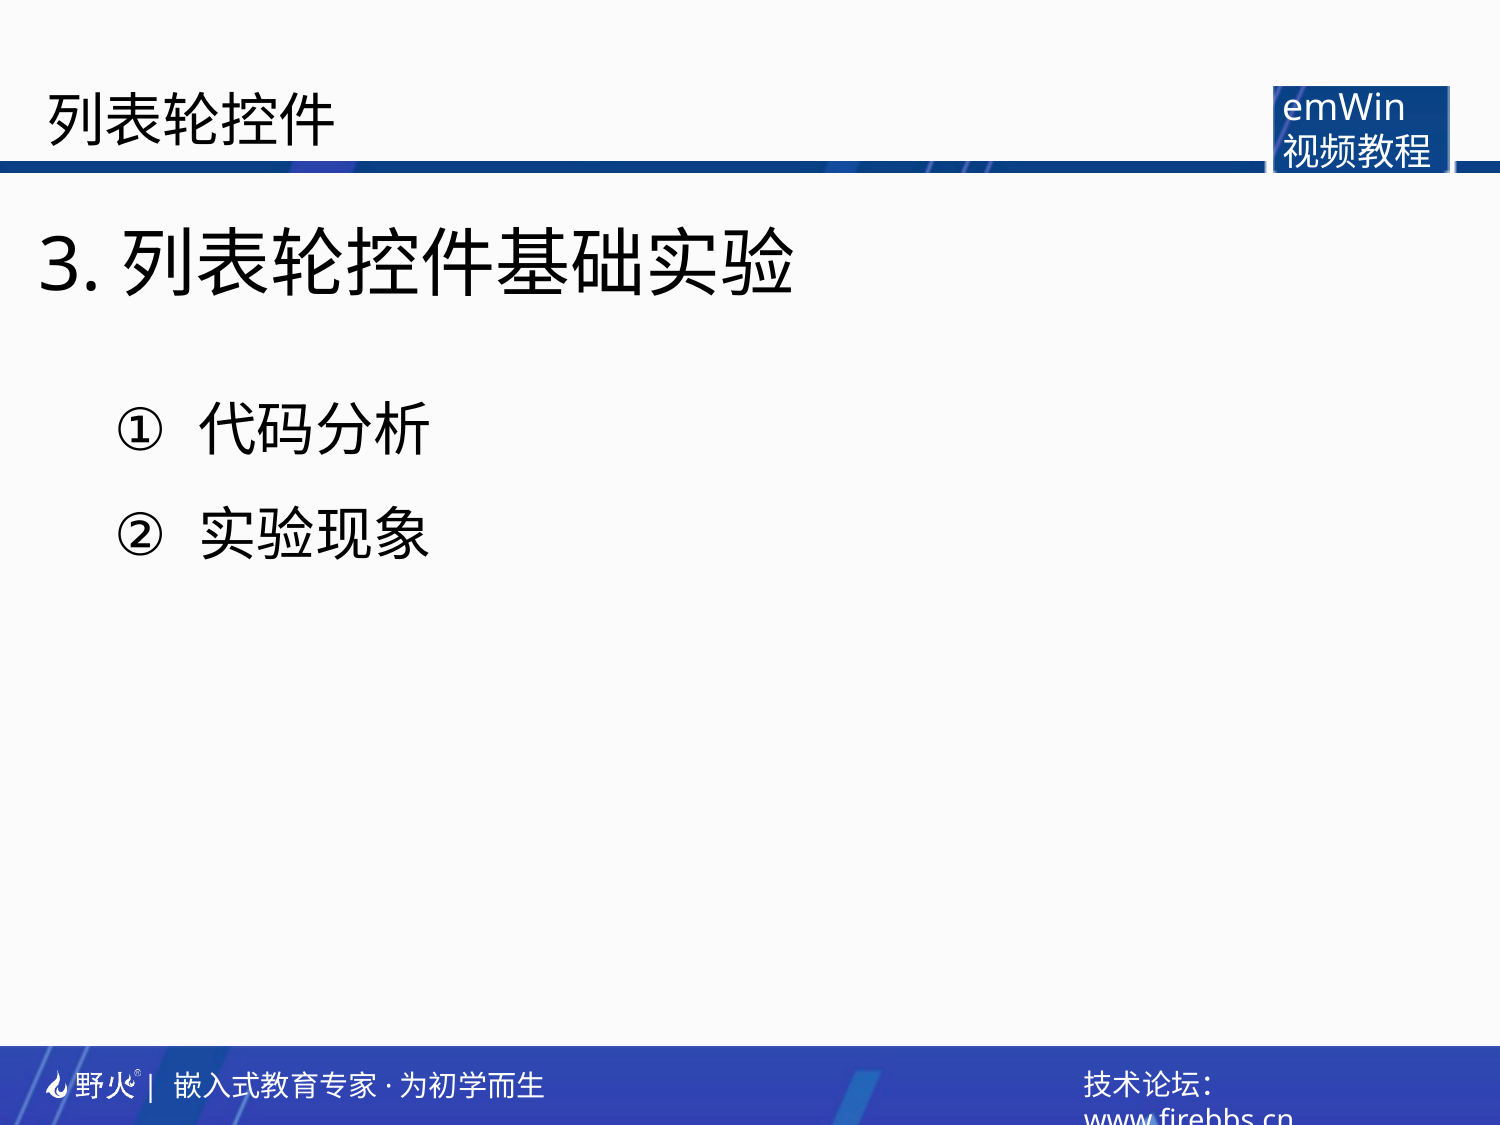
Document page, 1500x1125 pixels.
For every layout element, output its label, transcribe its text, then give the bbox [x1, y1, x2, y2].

text_box 代码分析 实验现象 [99, 349, 891, 575]
picture [1126, 1115, 1132, 1125]
picture [1192, 1116, 1200, 1121]
picture [1227, 1116, 1236, 1125]
picture [1209, 1116, 1218, 1125]
picture [0, 1046, 1500, 1125]
text_box emWin 视频教程 [1267, 75, 1460, 181]
picture [1092, 1117, 1097, 1125]
picture [0, 161, 1267, 173]
picture [1460, 161, 1500, 173]
picture [1138, 1117, 1143, 1125]
picture [1281, 1116, 1289, 1125]
picture [1103, 1115, 1109, 1125]
text_box 列表轮控件 [31, 75, 353, 161]
picture [1115, 1117, 1120, 1125]
text_box 3.列表轮控件基础实验 [24, 207, 810, 313]
